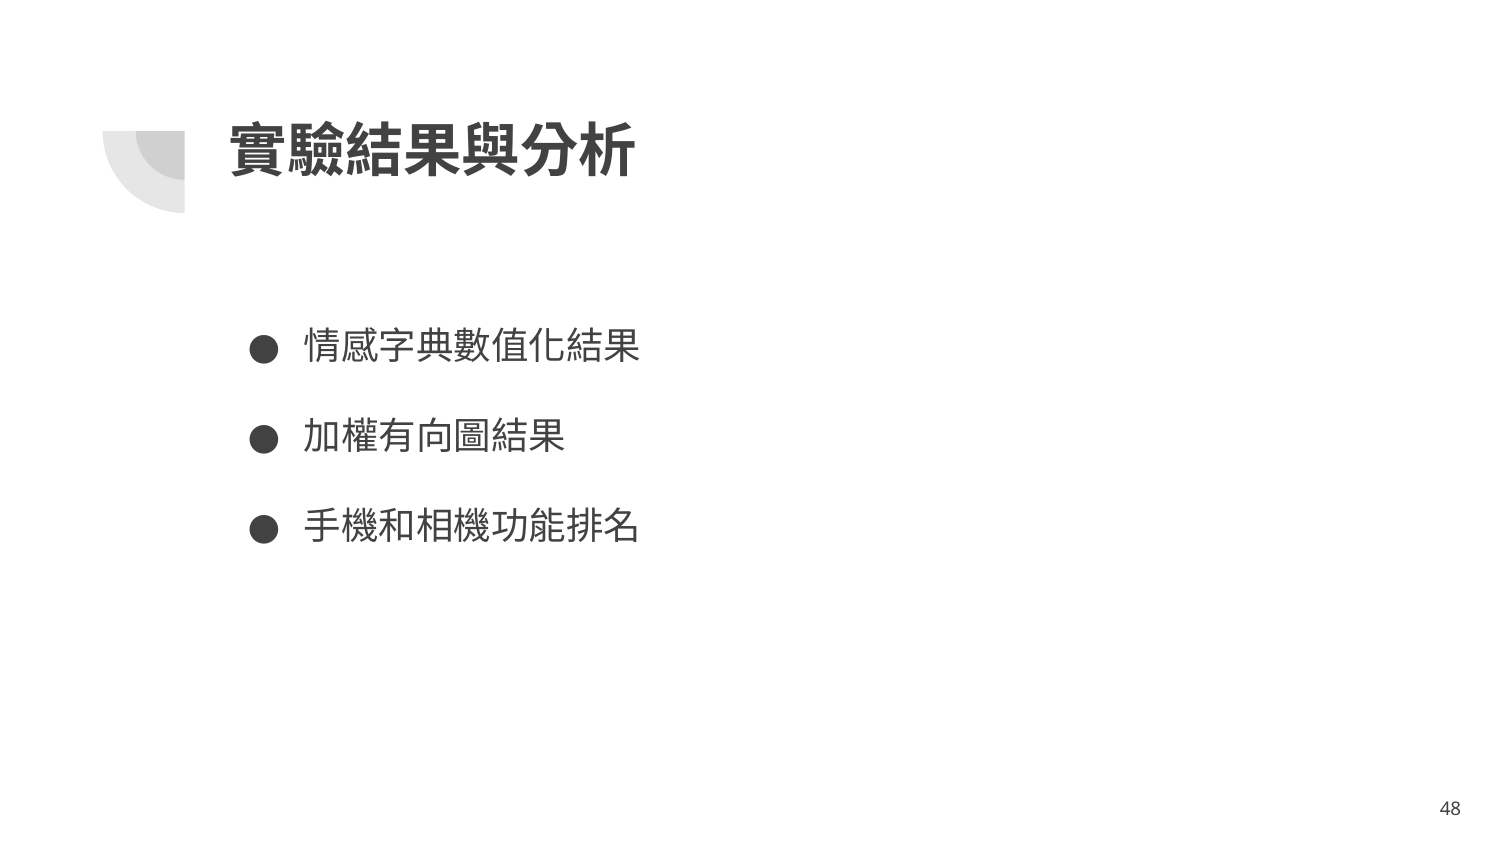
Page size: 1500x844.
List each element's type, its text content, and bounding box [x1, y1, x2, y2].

title 實驗結果與分析 [213, 98, 1368, 262]
list 情感字典數值化結果 加權有向圖結果 手機和相機功能排名 [213, 262, 1368, 744]
slide_number 48 [1386, 777, 1477, 842]
